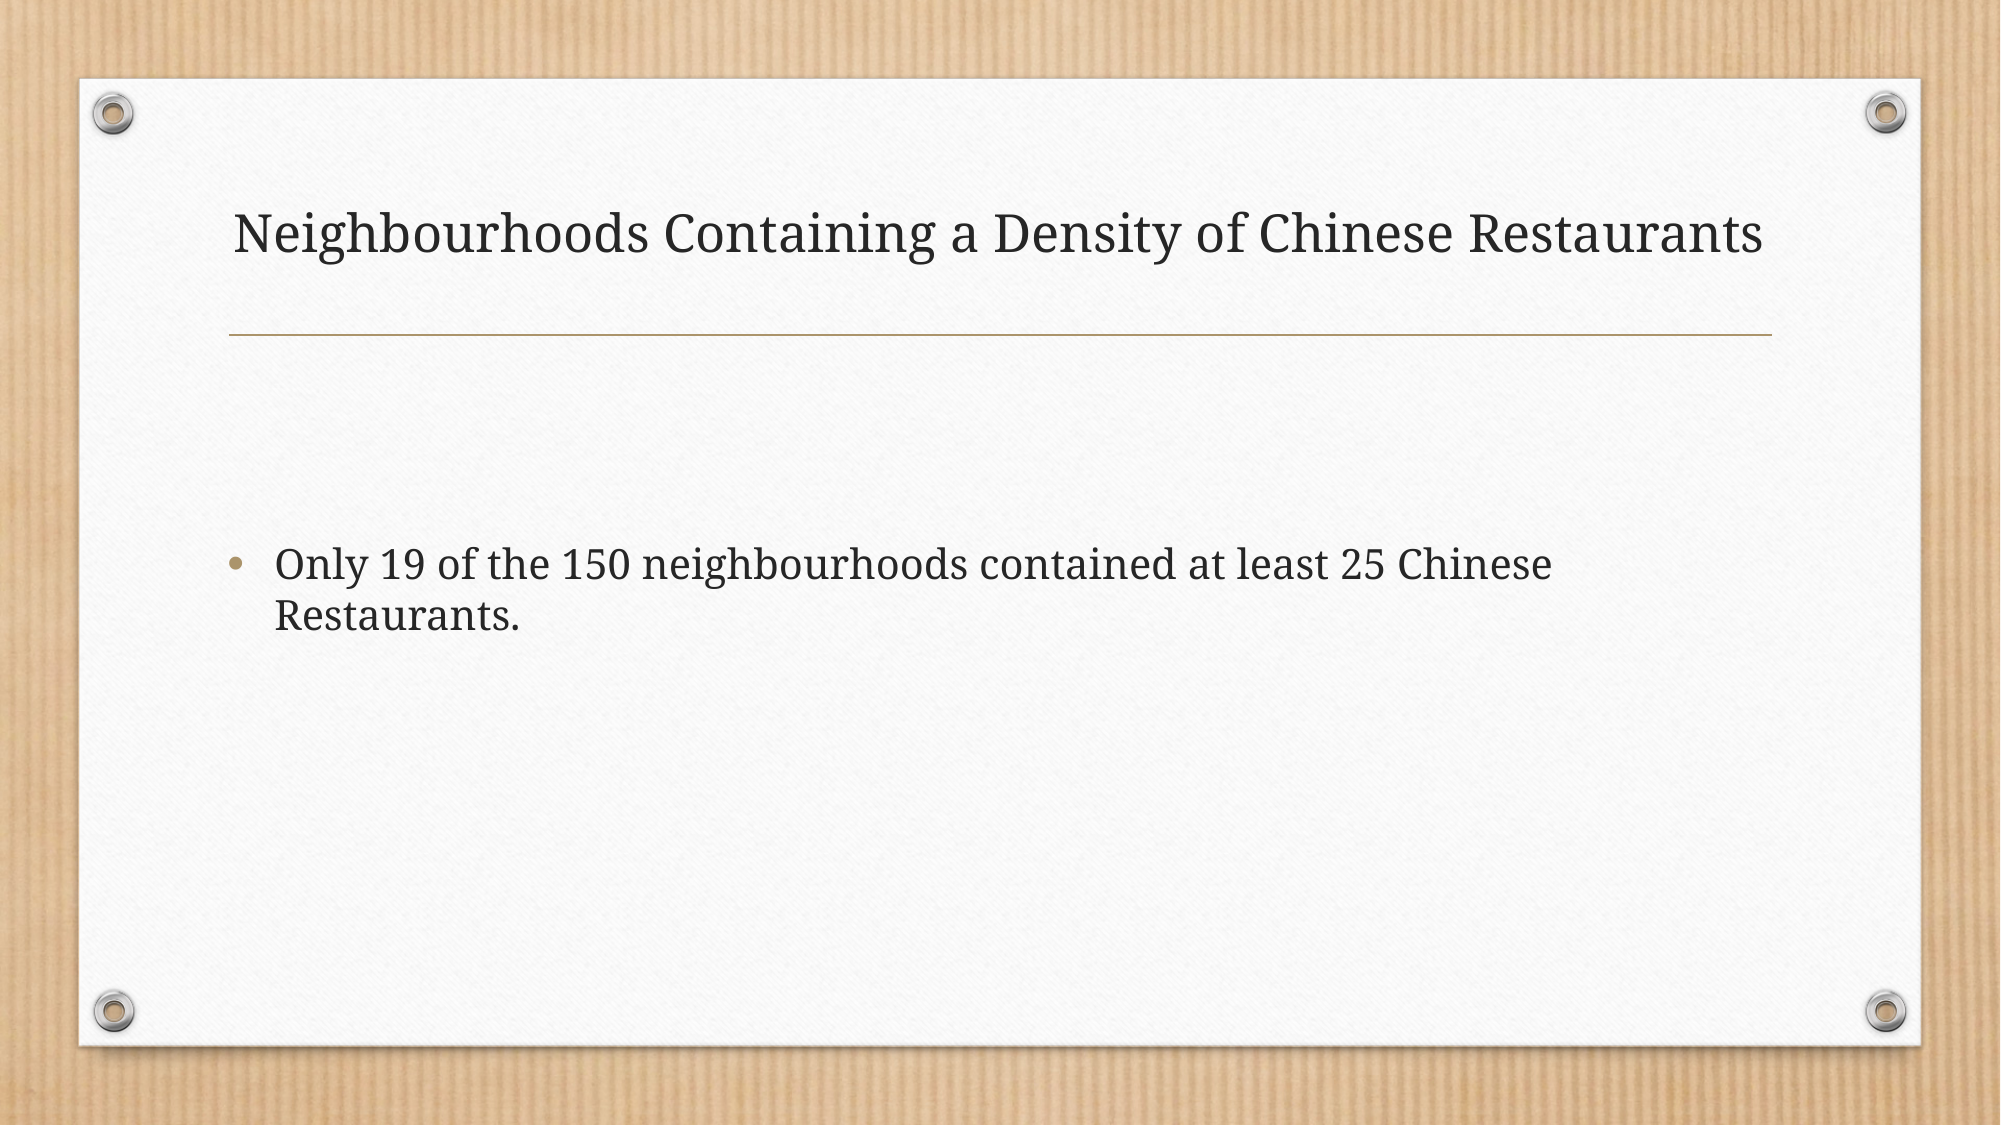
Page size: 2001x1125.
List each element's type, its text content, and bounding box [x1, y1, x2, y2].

title Neighbourhoods Containing a Density of Chinese Restaurants [212, 161, 1788, 303]
list Only 19 of the 150 neighbourhoods contained at least 25 Chinese Restaurants. [212, 367, 1788, 964]
picture [0, 0, 2001, 1125]
